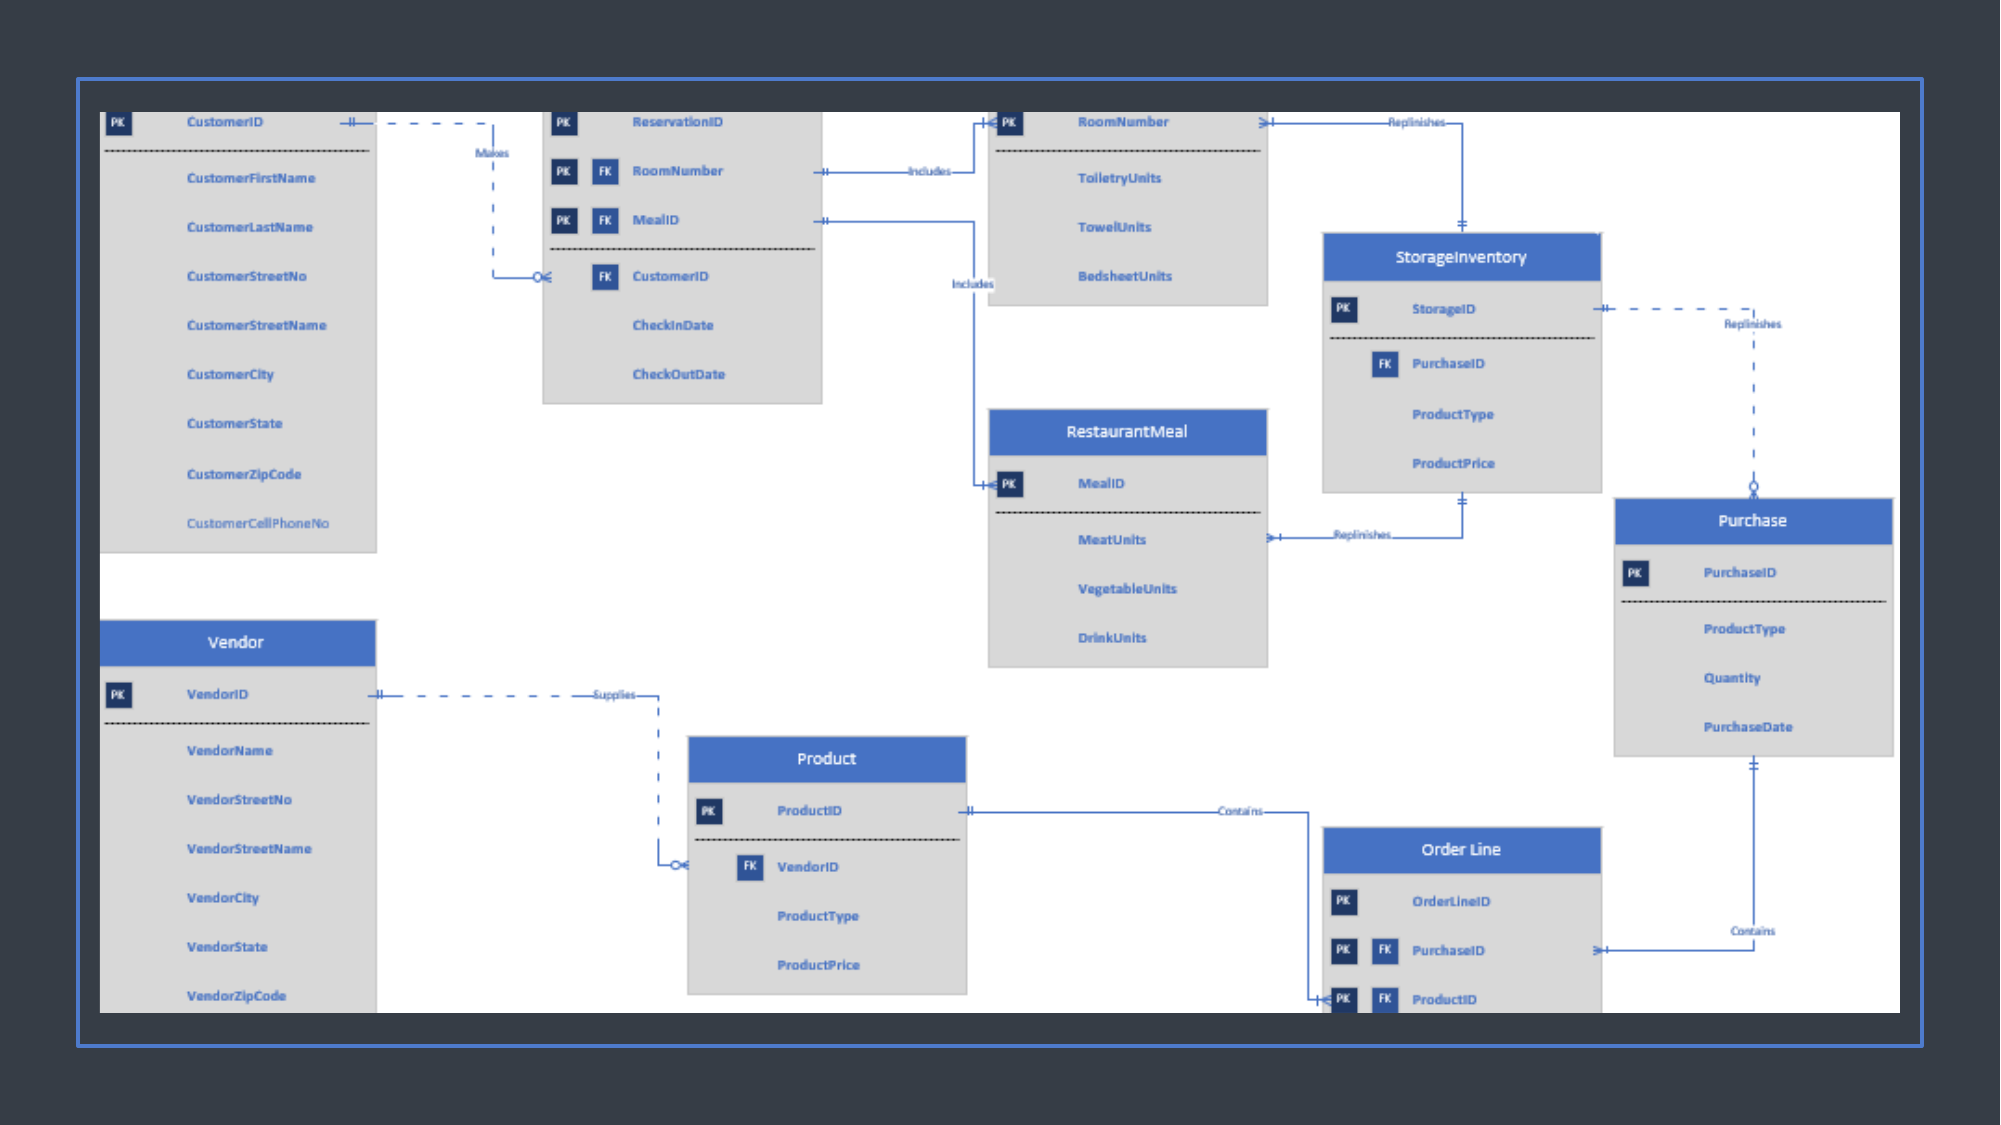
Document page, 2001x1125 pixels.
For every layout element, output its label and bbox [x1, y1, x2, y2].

text_box [0, 0, 2000, 1125]
text_box [78, 78, 1922, 1047]
list [99, 112, 1901, 1013]
